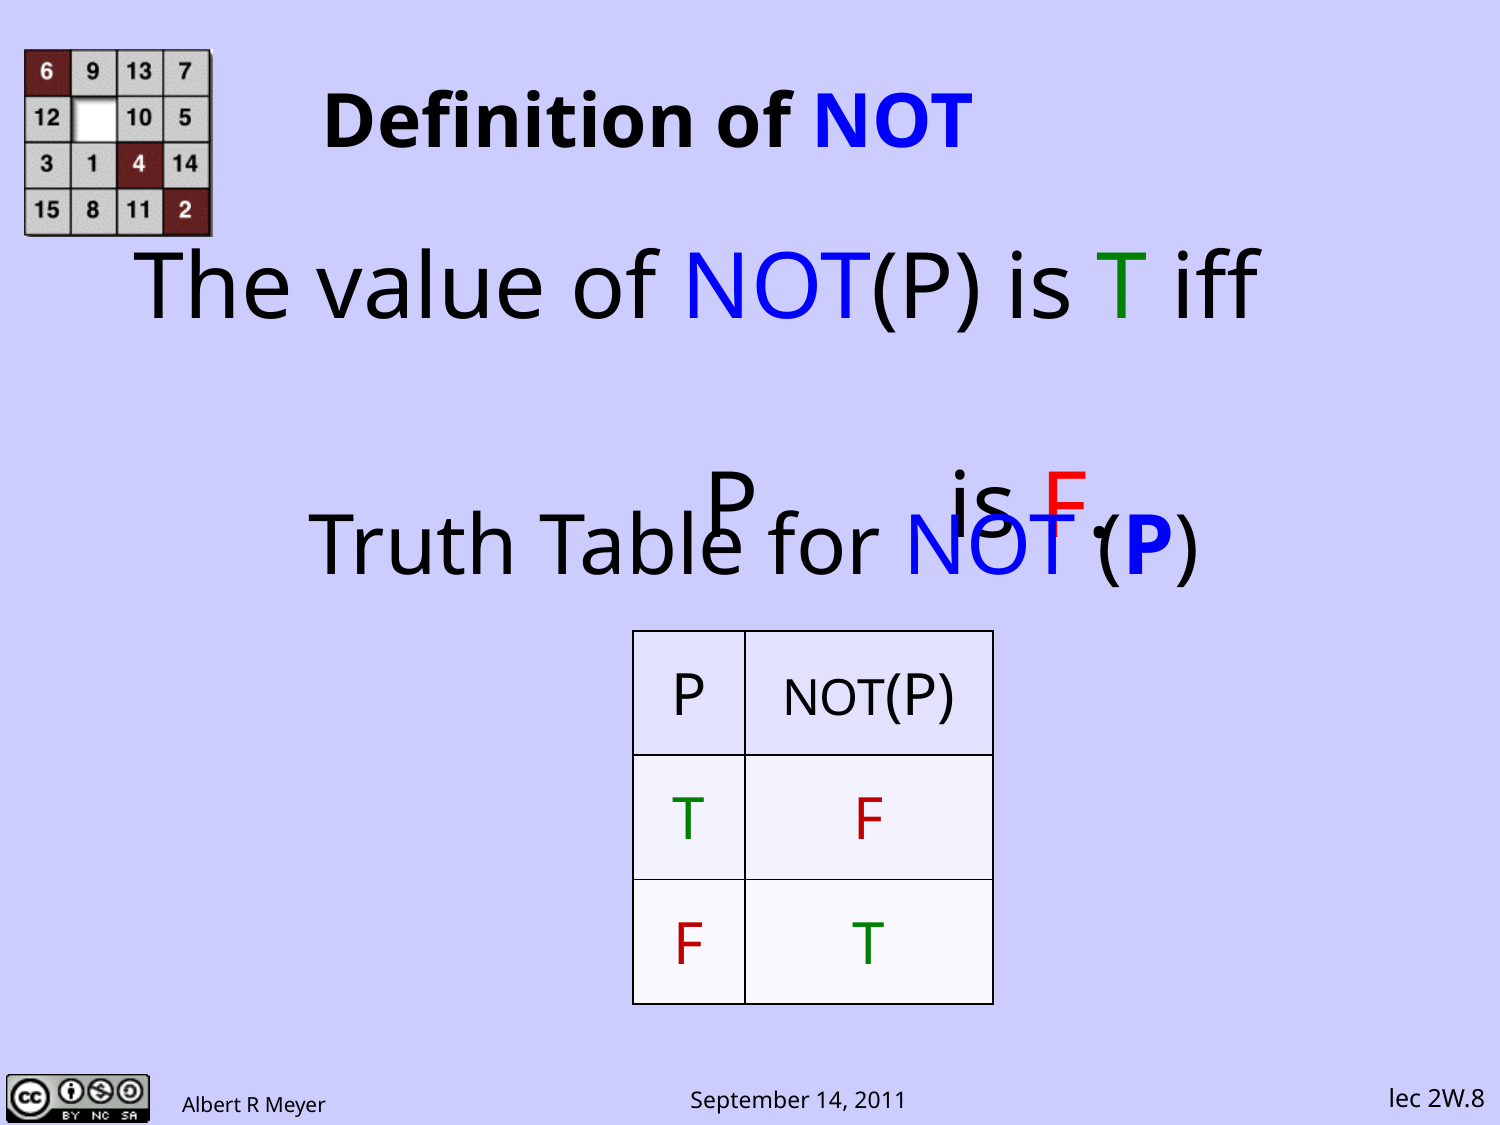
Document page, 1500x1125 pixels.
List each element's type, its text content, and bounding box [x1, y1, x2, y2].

title Definition of NOT [306, 33, 1194, 201]
slide_number lec 2W.8 [1364, 1074, 1500, 1121]
table_cell T [634, 756, 744, 879]
table_cell F [634, 880, 744, 1003]
table_cell T [746, 880, 992, 1003]
text_box Truth Table for NOT (P) [293, 483, 1215, 599]
text_box The value of NOT(P) is T iff P is F. [118, 219, 1382, 564]
picture [6, 1074, 150, 1123]
table_cell F [746, 756, 992, 879]
table_header P [634, 632, 744, 754]
table_header NOT(P) [746, 632, 992, 754]
picture [24, 49, 213, 237]
